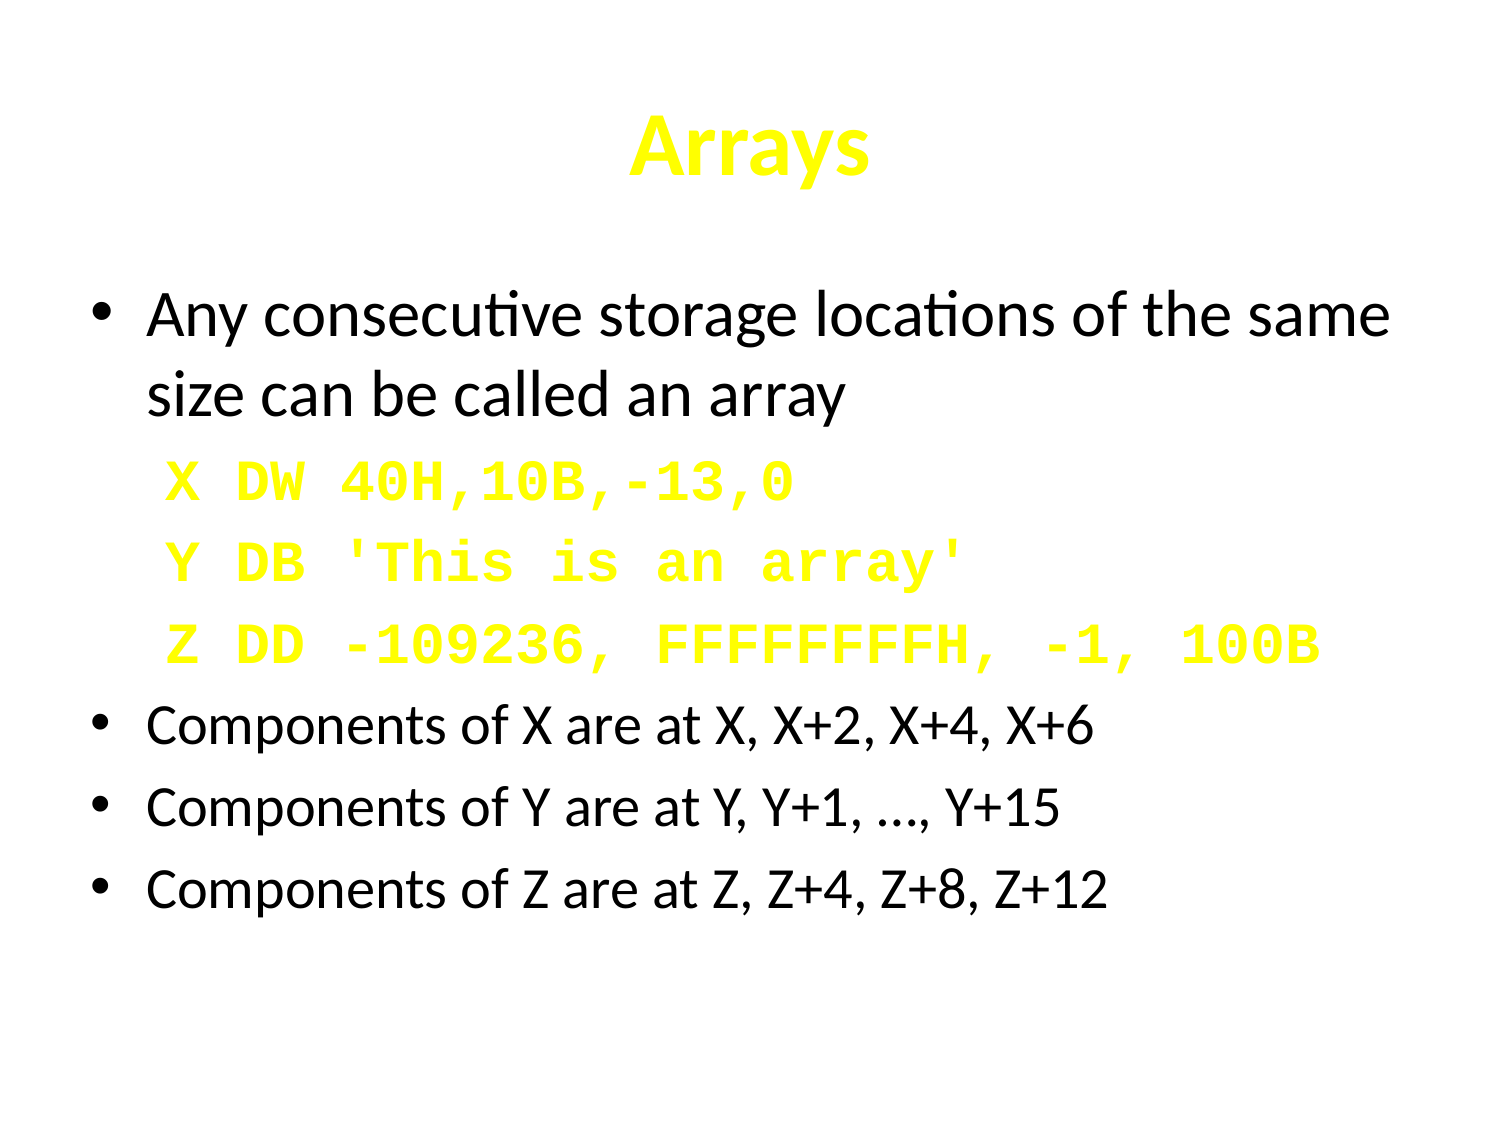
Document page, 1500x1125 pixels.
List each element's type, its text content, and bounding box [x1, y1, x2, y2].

list Any consecutive storage locations of the same size can be called an array X DW 40H,10B,-13,0 Y DB 'This is an array' Z DD -109236, FFFFFFFFH, -1, 100B Components of X are at X, X+2, X+4, X+6 Components of Y are at Y, Y+1, …, Y+15 Components of Z are at Z, Z+4, Z+8, Z+12 [75, 262, 1425, 1005]
title Arrays [75, 45, 1425, 233]
